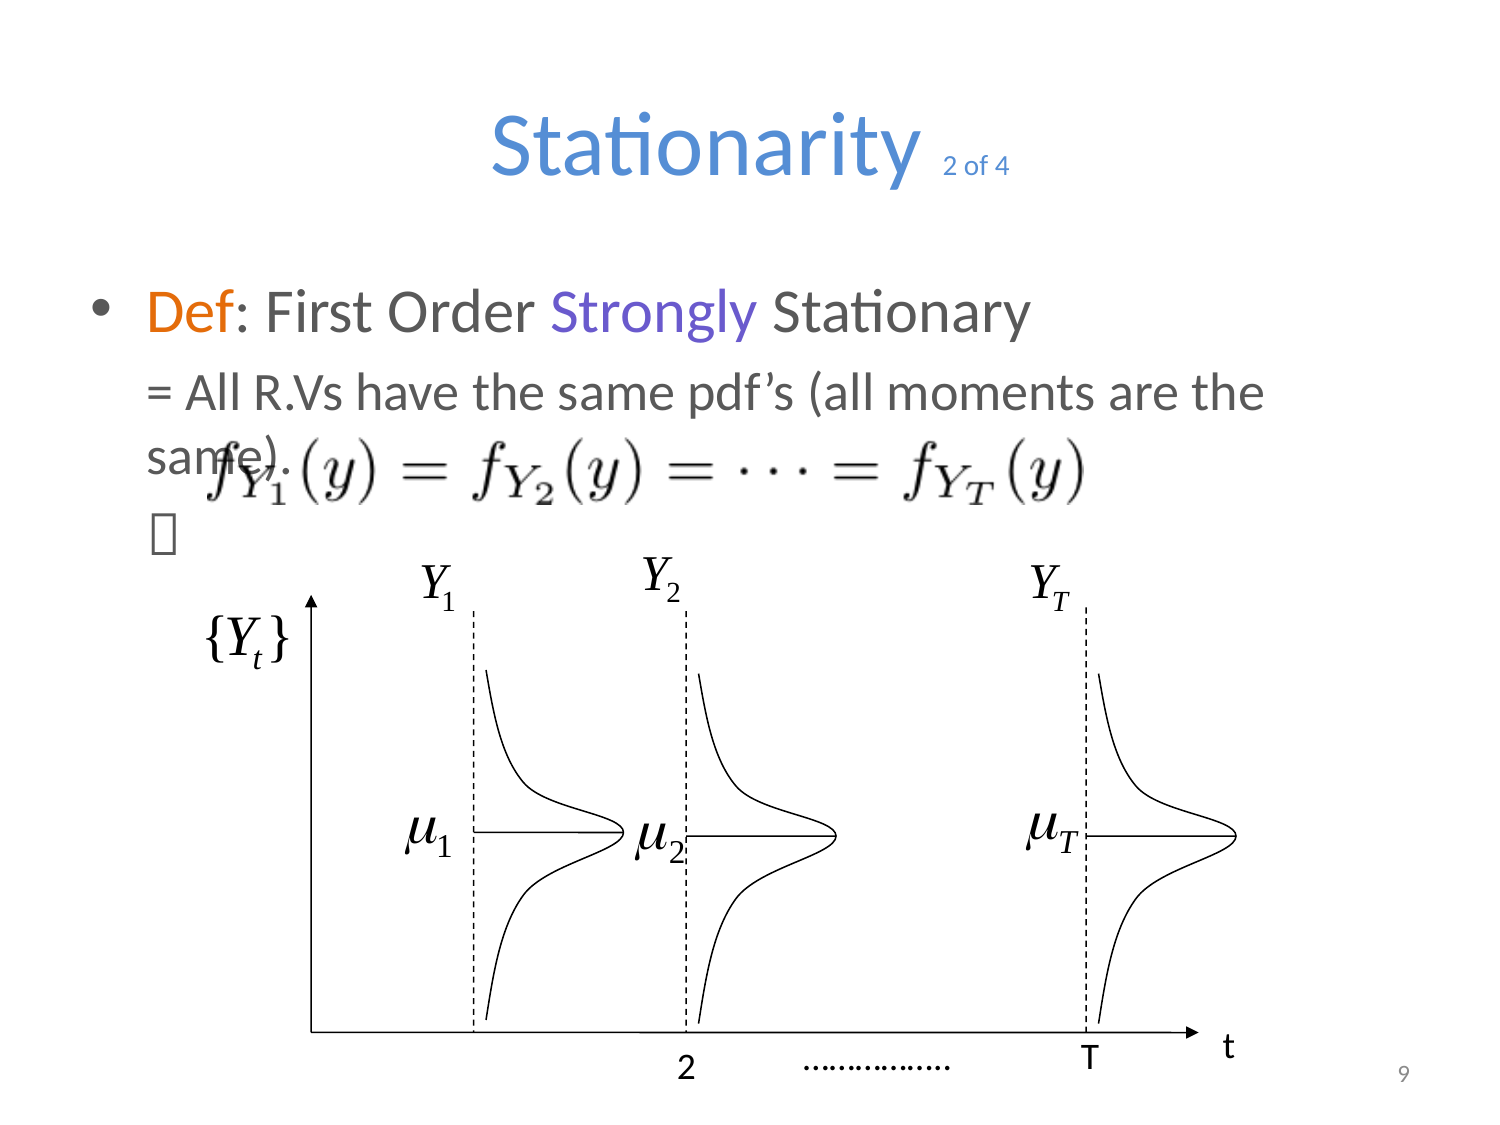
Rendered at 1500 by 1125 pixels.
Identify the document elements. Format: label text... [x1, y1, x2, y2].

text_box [198, 540, 1250, 1096]
picture [207, 436, 1084, 505]
list Def: First Order Strongly Stationary = All R.Vs have the same pdf’s (all moments are the same).  [75, 262, 1425, 1005]
slide_number 9 [1250, 1042, 1425, 1103]
title Stationarity 2 of 4 [75, 45, 1425, 233]
